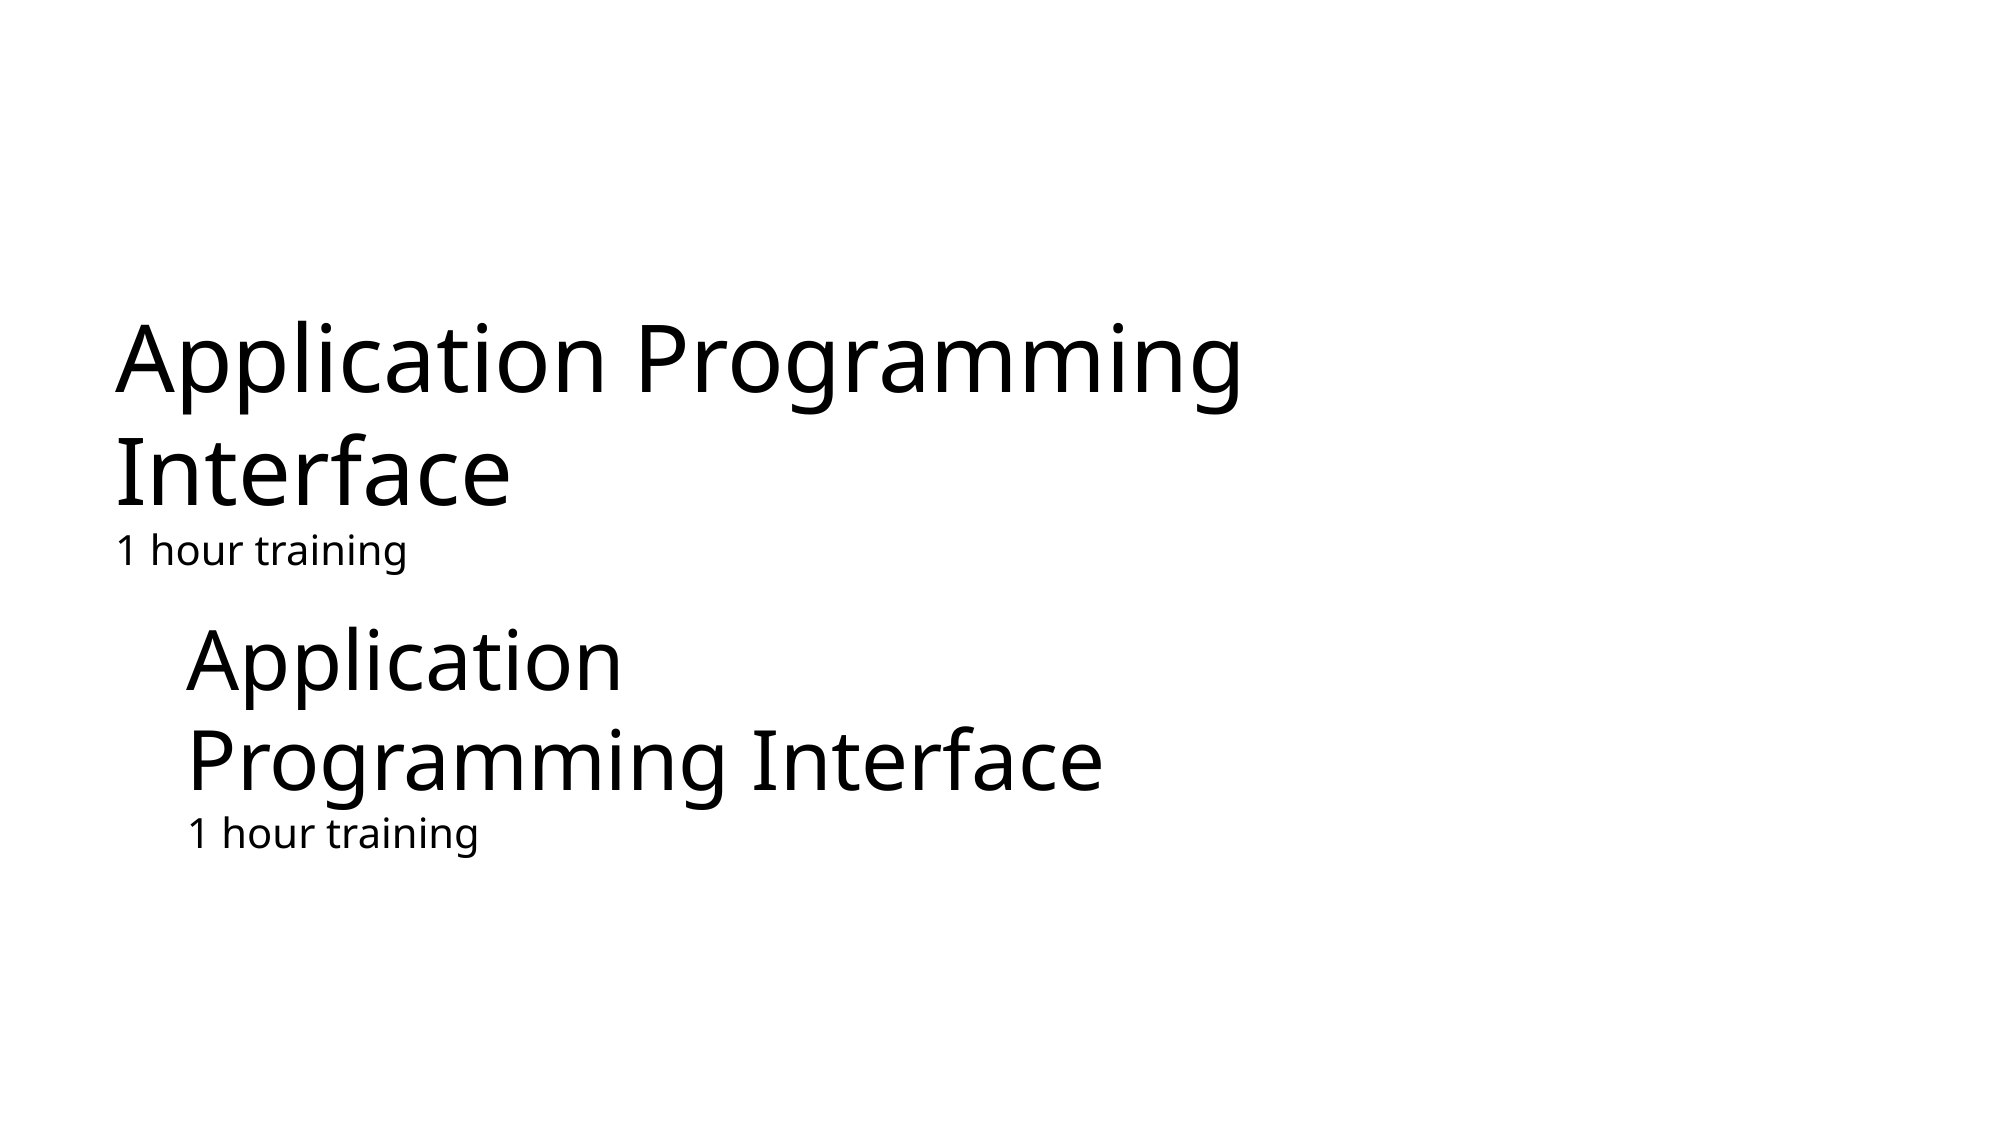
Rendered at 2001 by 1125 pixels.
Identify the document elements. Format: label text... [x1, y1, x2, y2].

text_box Application Programming Interface 1 hour training [172, 599, 1205, 865]
text_box Application Programming Interface 1 hour training [100, 291, 1329, 582]
